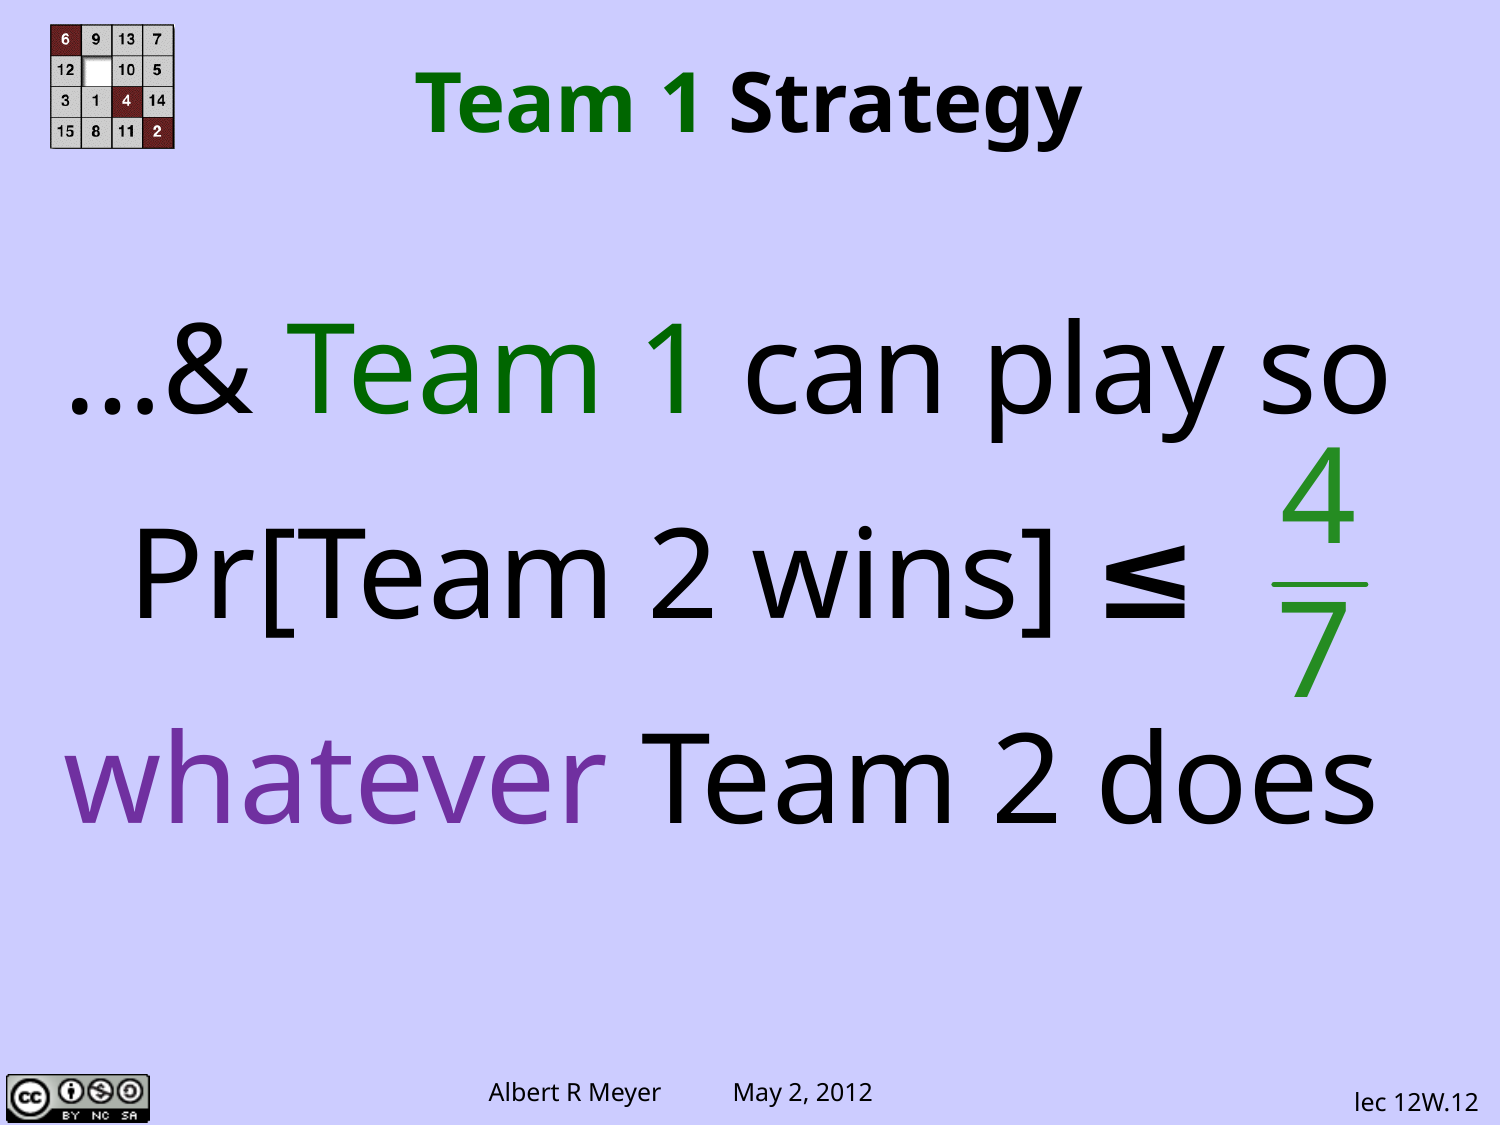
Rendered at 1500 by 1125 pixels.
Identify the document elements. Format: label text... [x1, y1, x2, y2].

picture [6, 1074, 150, 1123]
title Team 1 Strategy [219, 36, 1279, 163]
picture [50, 24, 175, 149]
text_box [1255, 415, 1390, 718]
slide_number lec 12W.12 [1243, 1078, 1495, 1120]
text_box …& Team 1 can play so Pr[Team 2 wins] ≤ whatever Team 2 does [48, 250, 1452, 856]
